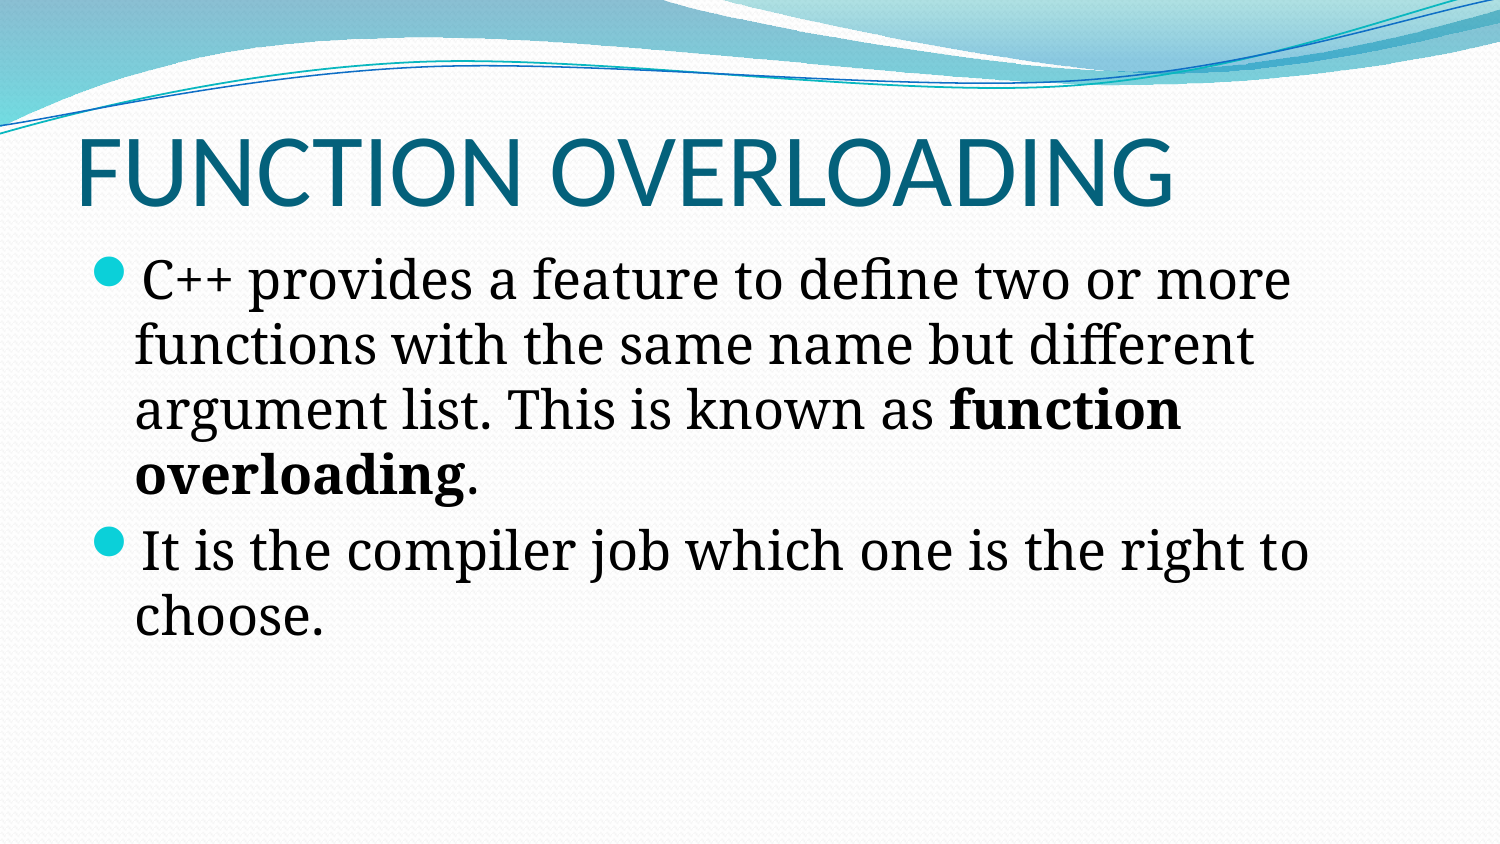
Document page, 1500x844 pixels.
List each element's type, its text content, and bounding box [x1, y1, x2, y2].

title FUNCTION OVERLOADING [75, 86, 1425, 228]
list C++ provides a feature to define two or more functions with the same name but different argument list. This is known as function overloading. It is the compiler job which one is the right to choose. [75, 238, 1425, 779]
